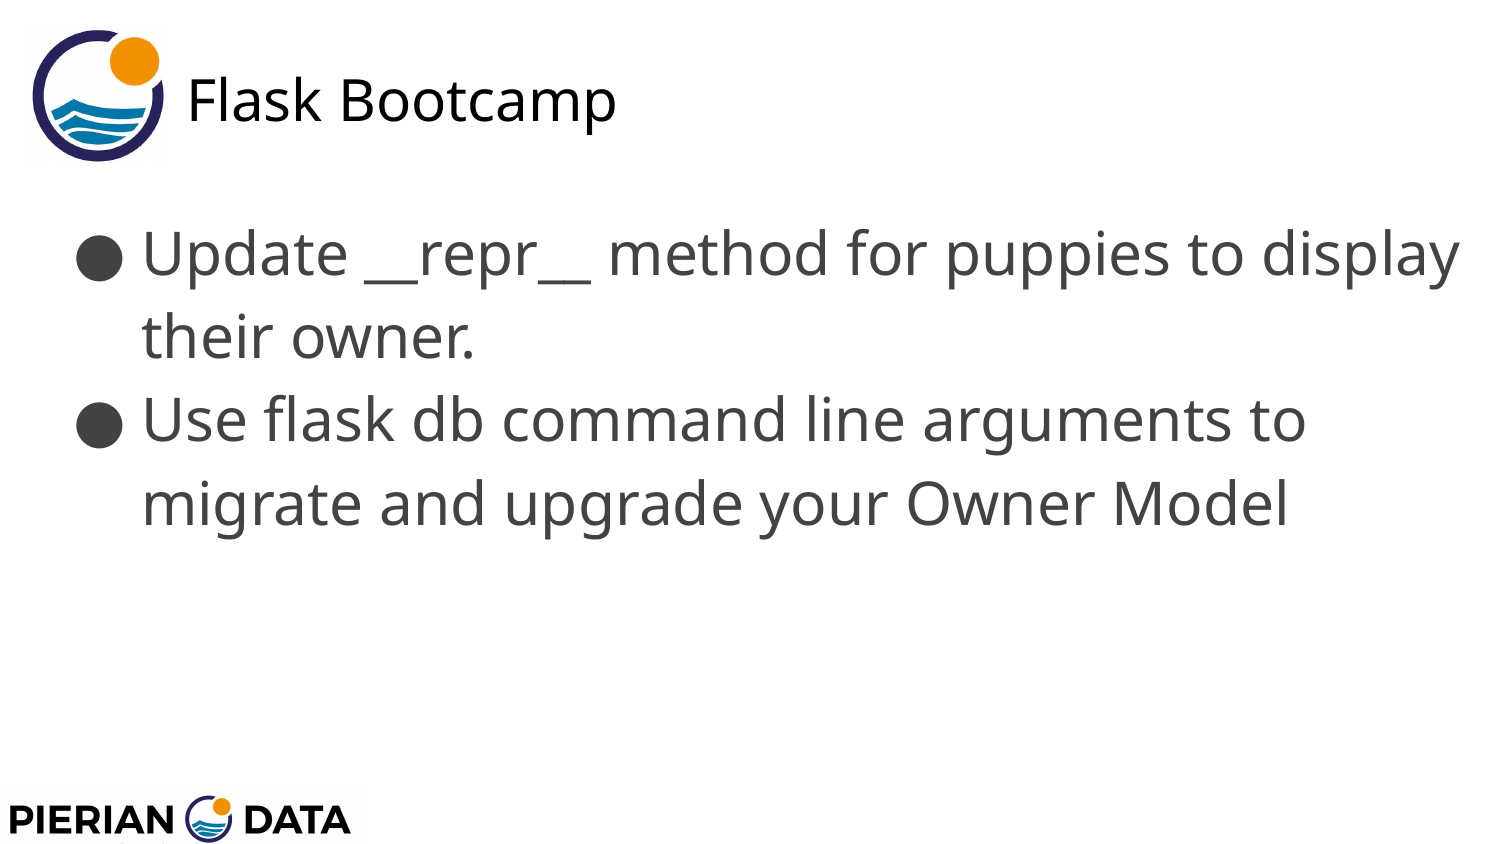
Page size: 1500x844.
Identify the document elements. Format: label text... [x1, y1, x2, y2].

picture [0, 787, 368, 844]
picture [24, 24, 172, 167]
title Flask Bootcamp [176, 48, 1449, 143]
list Update __repr__ method for puppies to display their owner. Use flask db command line arguments to migrate and upgrade your Owner Model [51, 189, 1496, 750]
